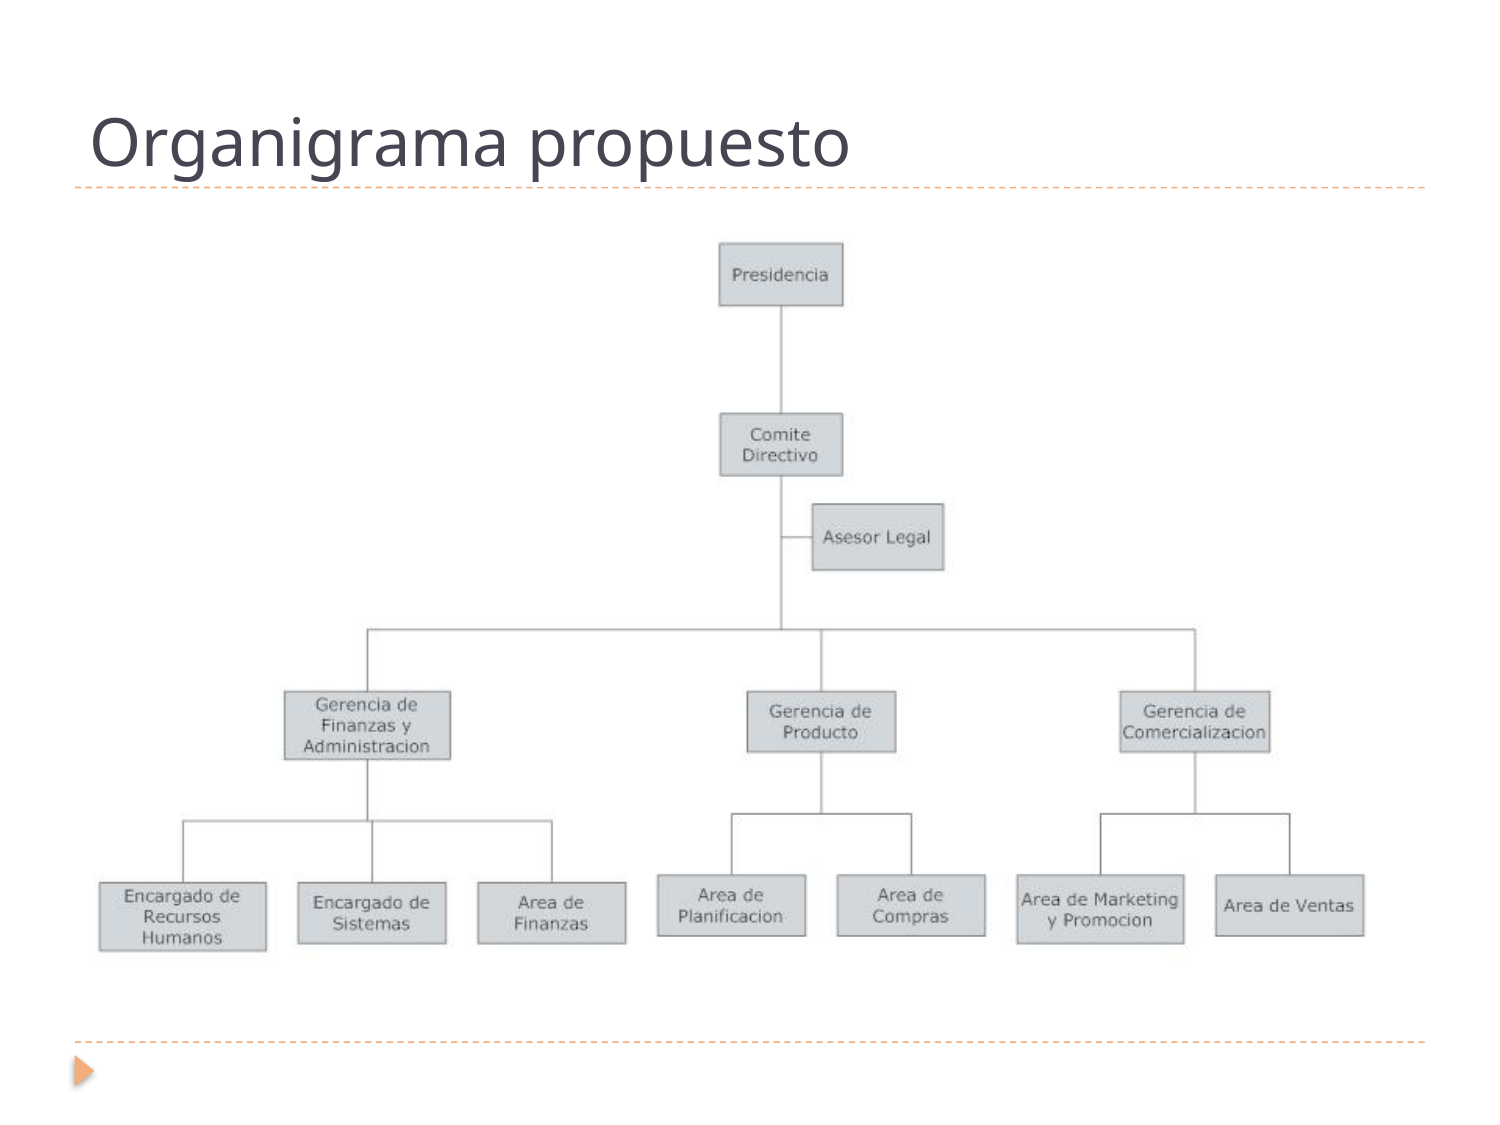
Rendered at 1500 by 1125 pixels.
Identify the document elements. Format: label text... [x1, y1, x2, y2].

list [91, 236, 1408, 974]
title Organigrama propuesto [75, 24, 1425, 188]
